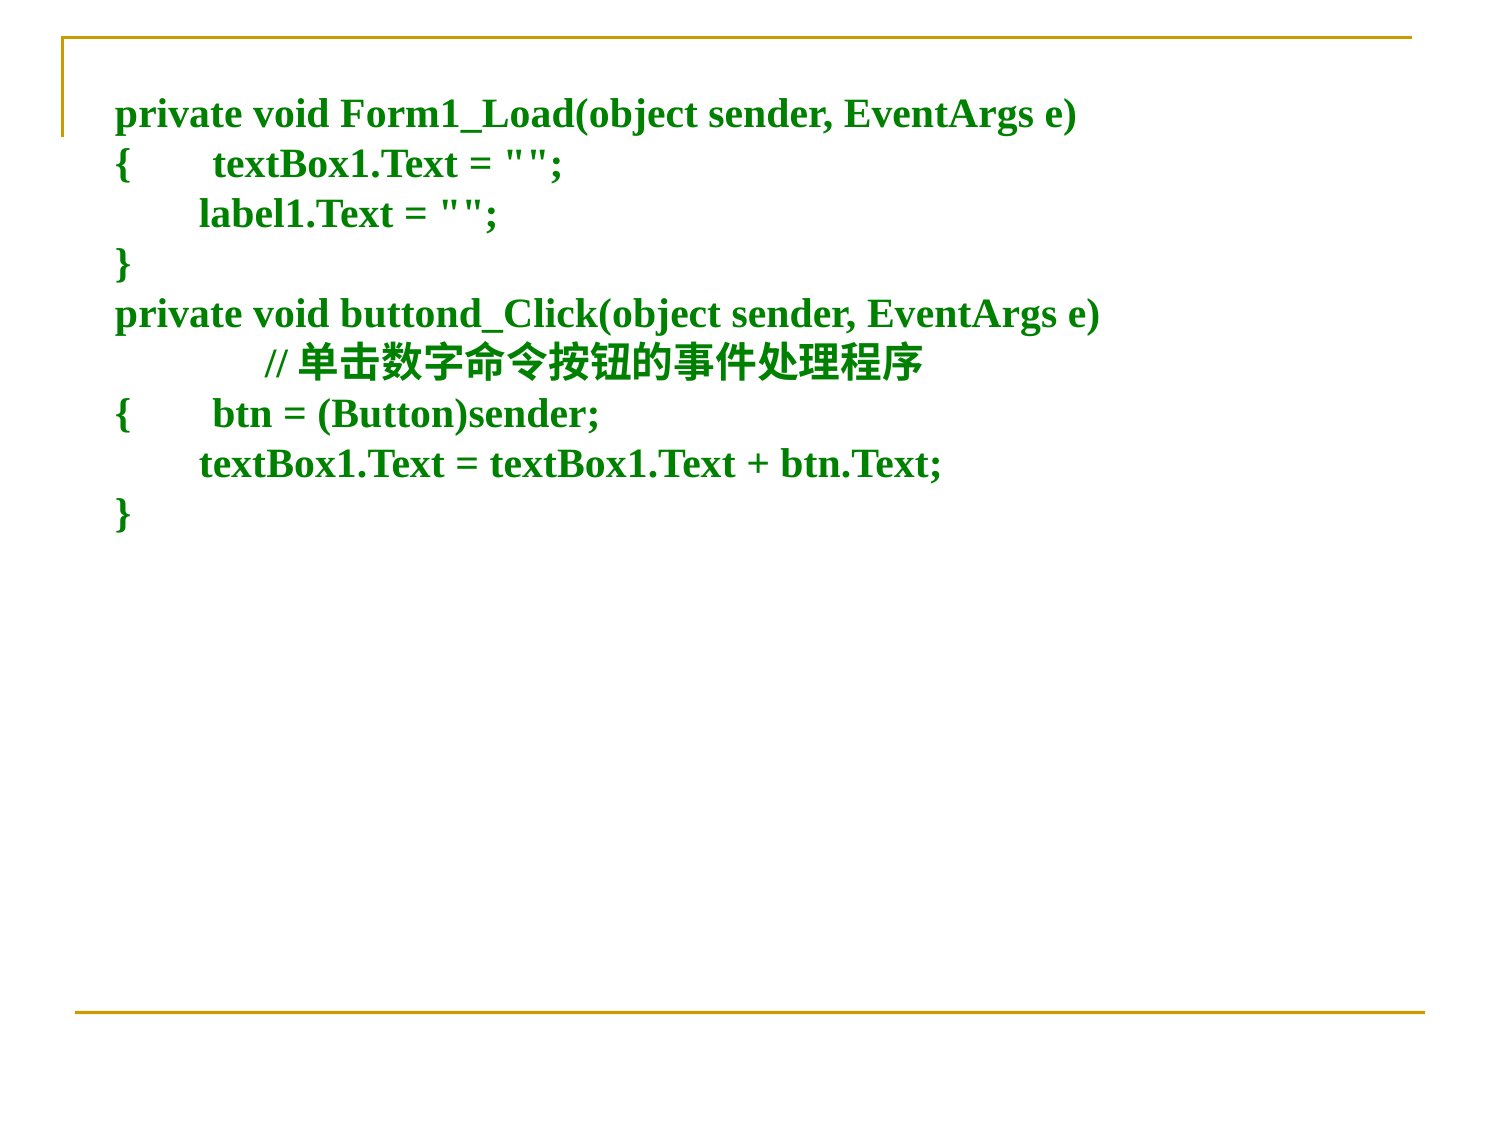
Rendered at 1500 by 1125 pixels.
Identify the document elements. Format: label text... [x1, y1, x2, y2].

text_box private void Form1_Load(object sender, EventArgs e) { textBox1.Text = ""; label1.Text = ""; } private void buttond_Click(object sender, EventArgs e) //单击数字命令按钮的事件处理程序 { btn = (Button)sender; textBox1.Text = textBox1.Text + btn.Text; } [100, 78, 1376, 544]
